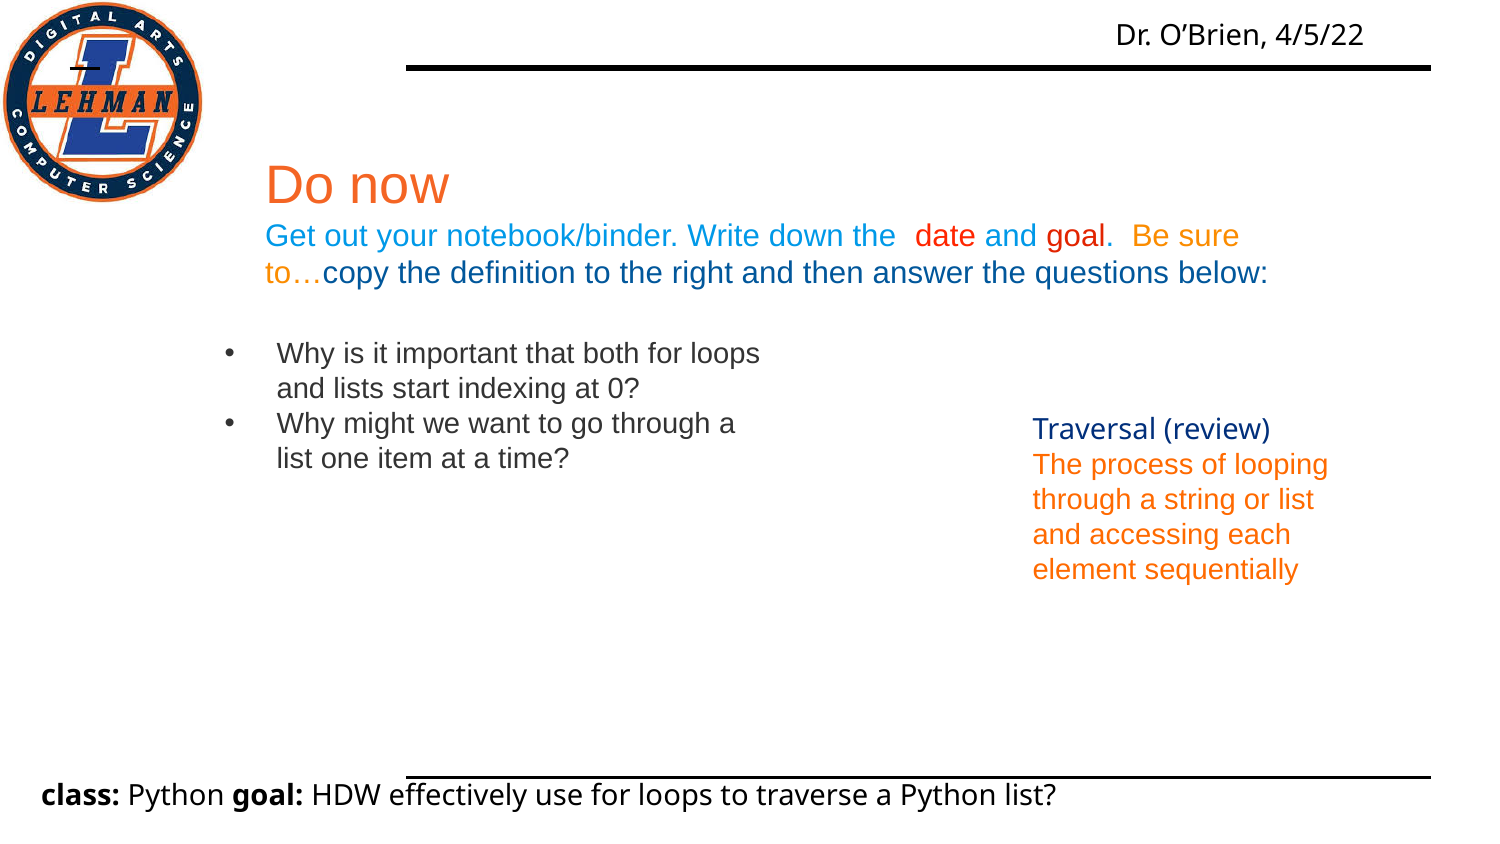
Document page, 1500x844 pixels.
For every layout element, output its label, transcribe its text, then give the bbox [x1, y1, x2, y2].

text_box Why is it important that both for loops and lists start indexing at 0? Why might we want to go through a list one item at a time? [201, 334, 774, 475]
text_box Do now Get out your notebook/binder. Write down the date and goal. Be sure to…copy the definition to the right and then answer the questions below: [265, 149, 1290, 290]
picture [0, 0, 204, 204]
text_box Traversal (review) The process of looping through a string or list and accessing each element sequentially [1032, 410, 1349, 621]
